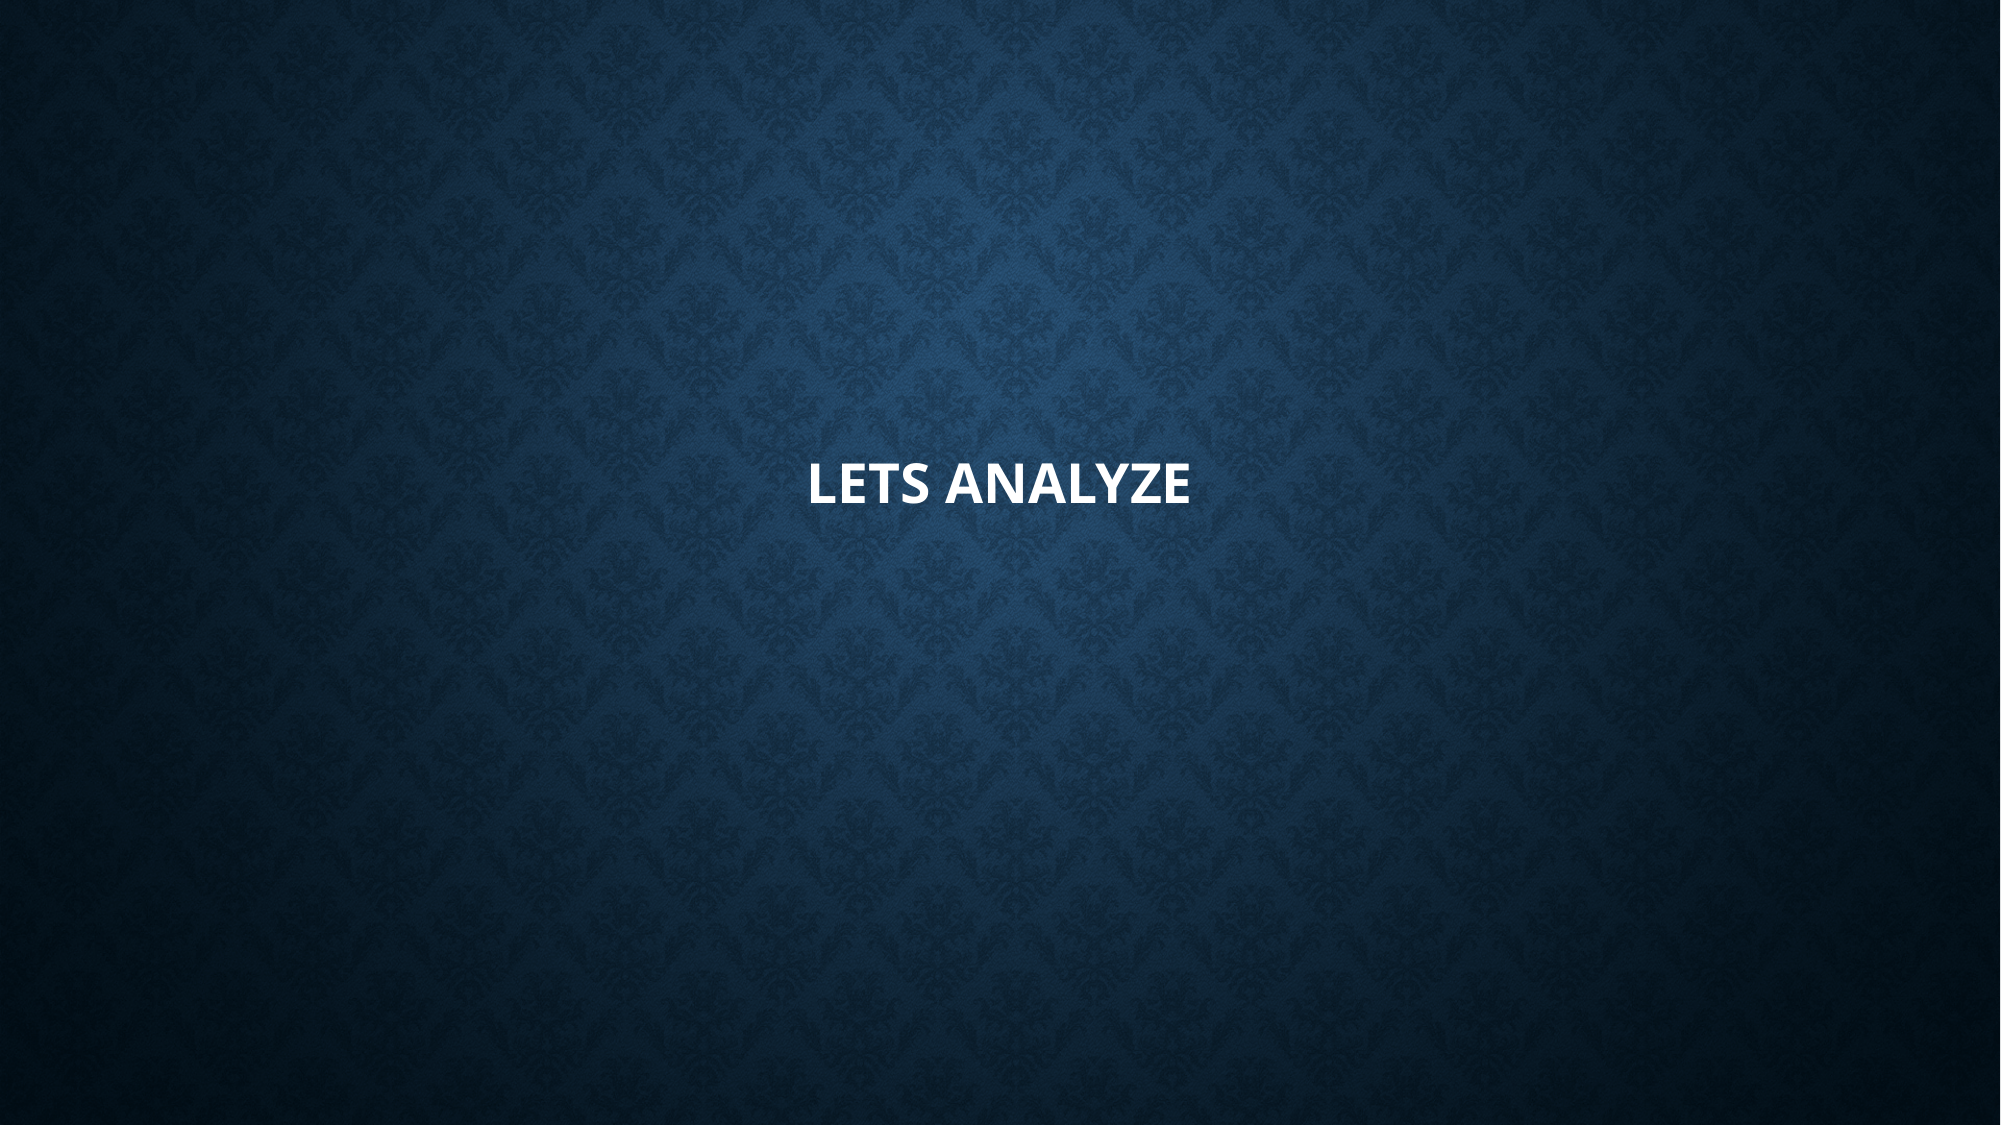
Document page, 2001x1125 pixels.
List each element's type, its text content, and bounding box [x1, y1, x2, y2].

title Lets Analyze [0, 448, 2000, 524]
